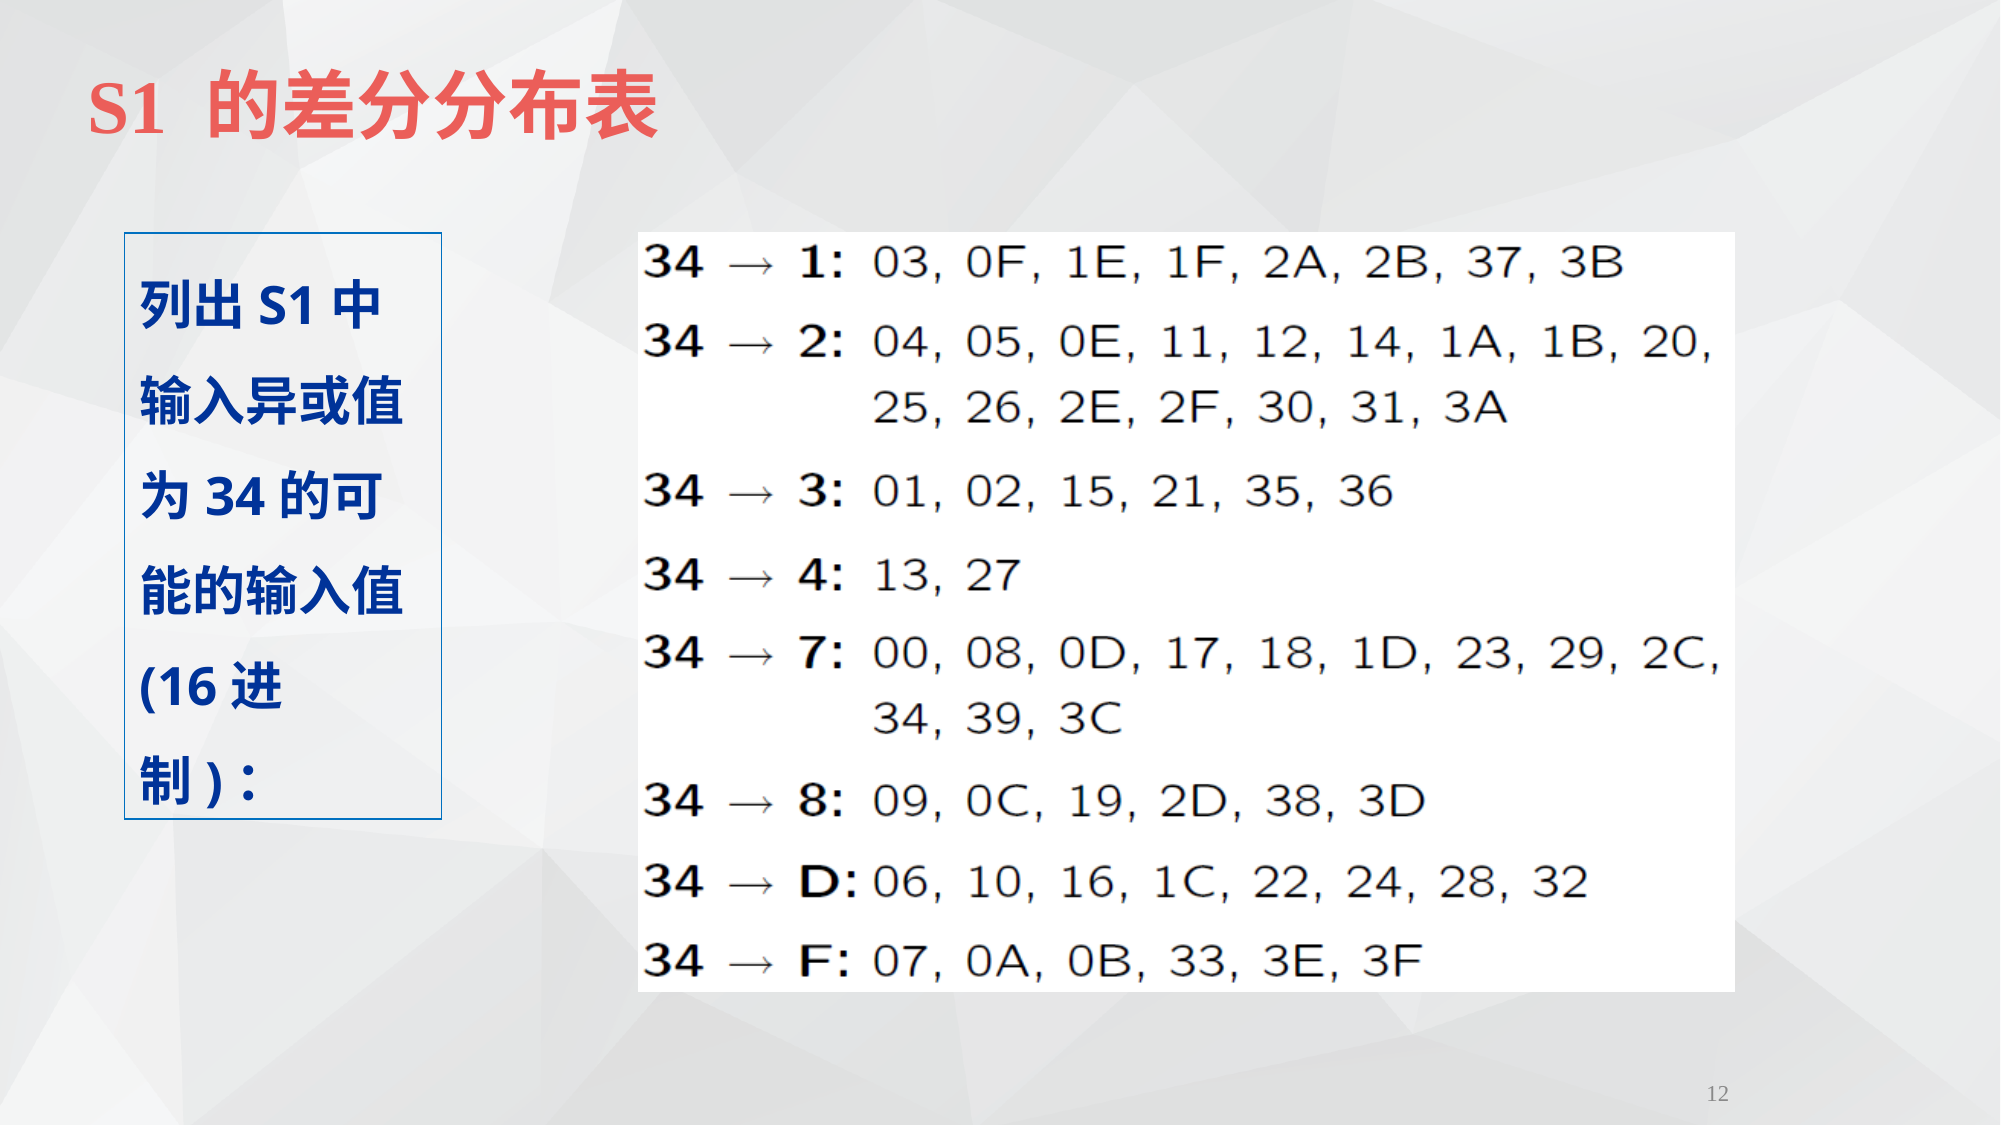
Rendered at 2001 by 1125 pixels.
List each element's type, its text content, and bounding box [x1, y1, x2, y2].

picture [0, 0, 2001, 1125]
title S1 的差分分布表 [72, 30, 1413, 189]
text_box [1394, 1062, 1745, 1122]
slide_number [1412, 1042, 1863, 1103]
text_box 列出S1中输入异或值为34的可能的输入值(16进制)： [124, 232, 442, 819]
